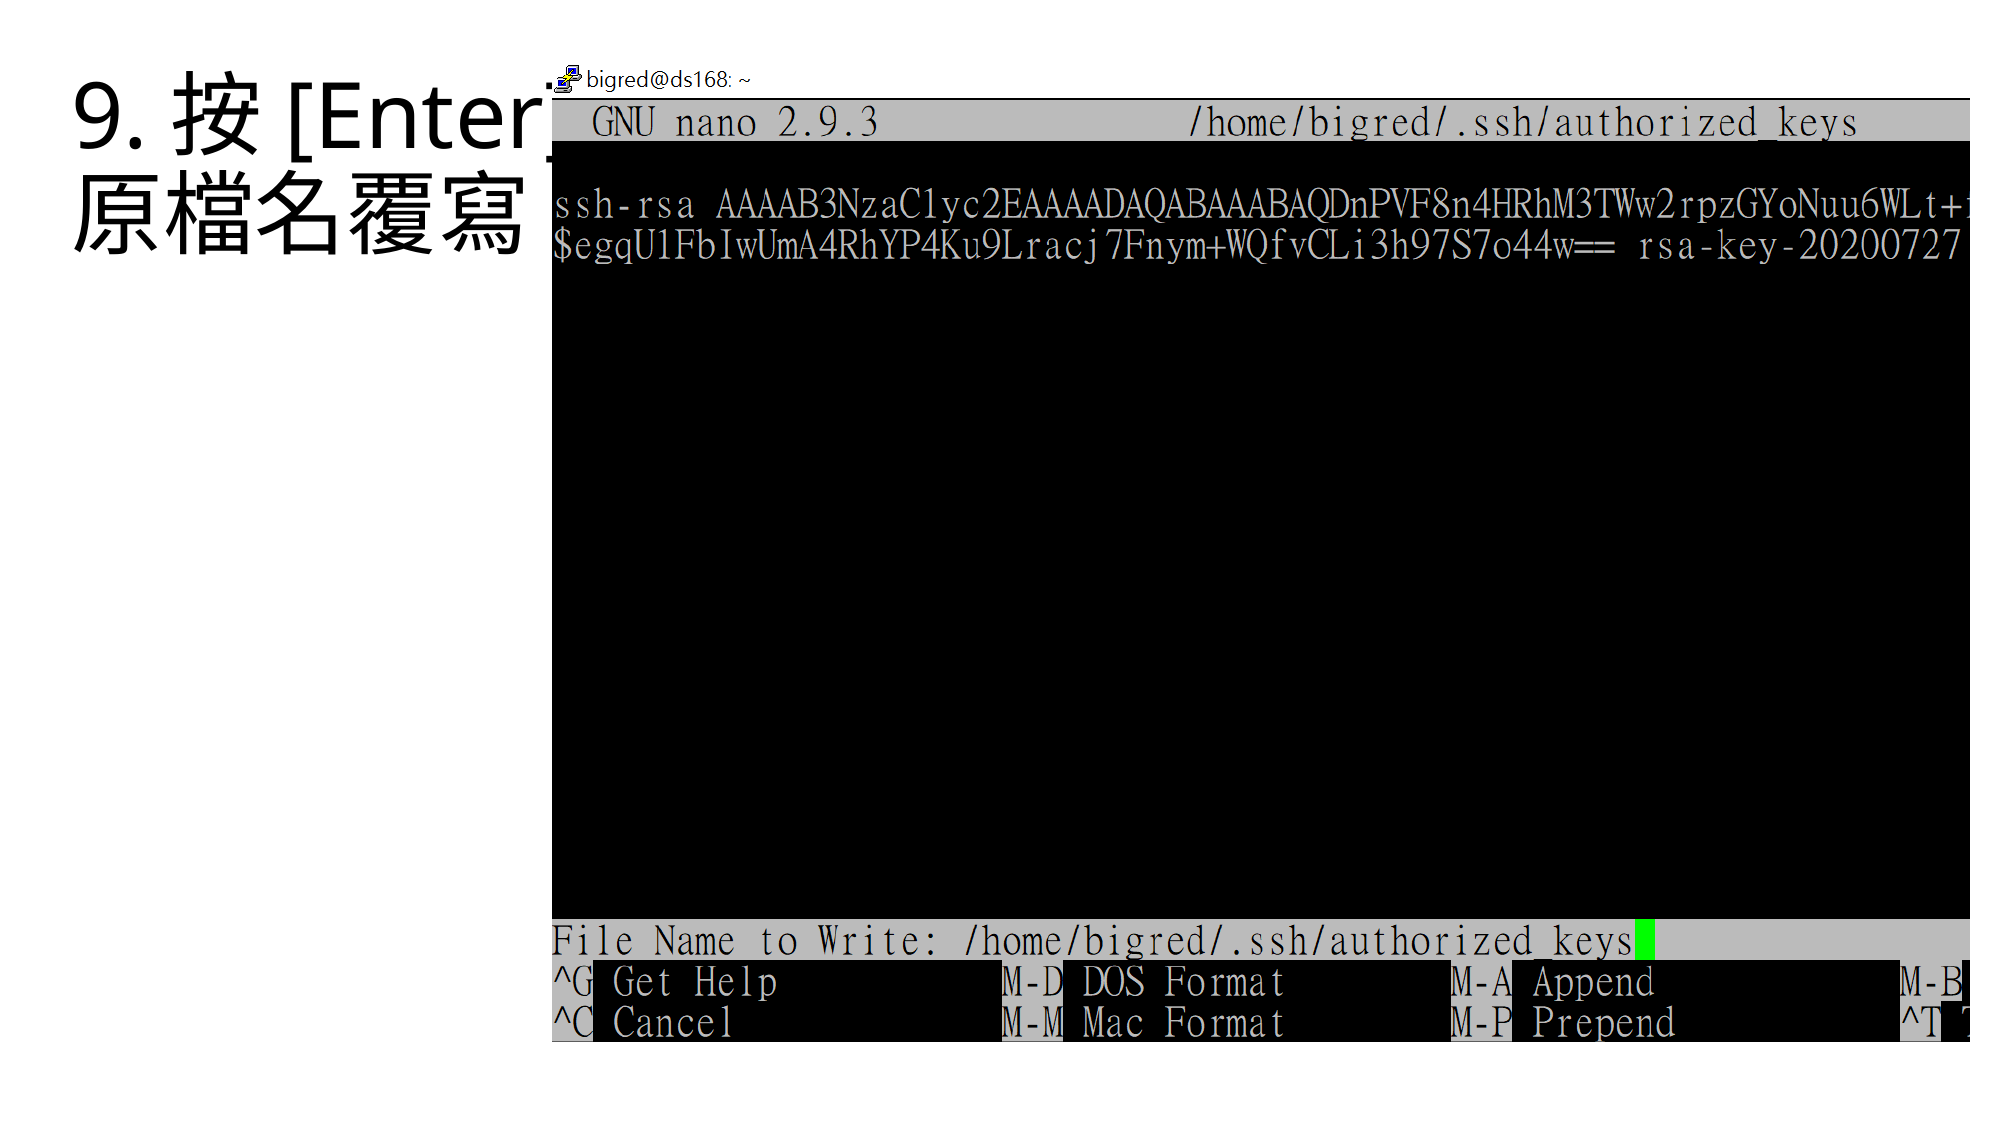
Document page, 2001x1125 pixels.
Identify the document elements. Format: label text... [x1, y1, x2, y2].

picture [552, 59, 1970, 1042]
title 9.按[Enter] 原檔名覆寫 [56, 59, 552, 278]
